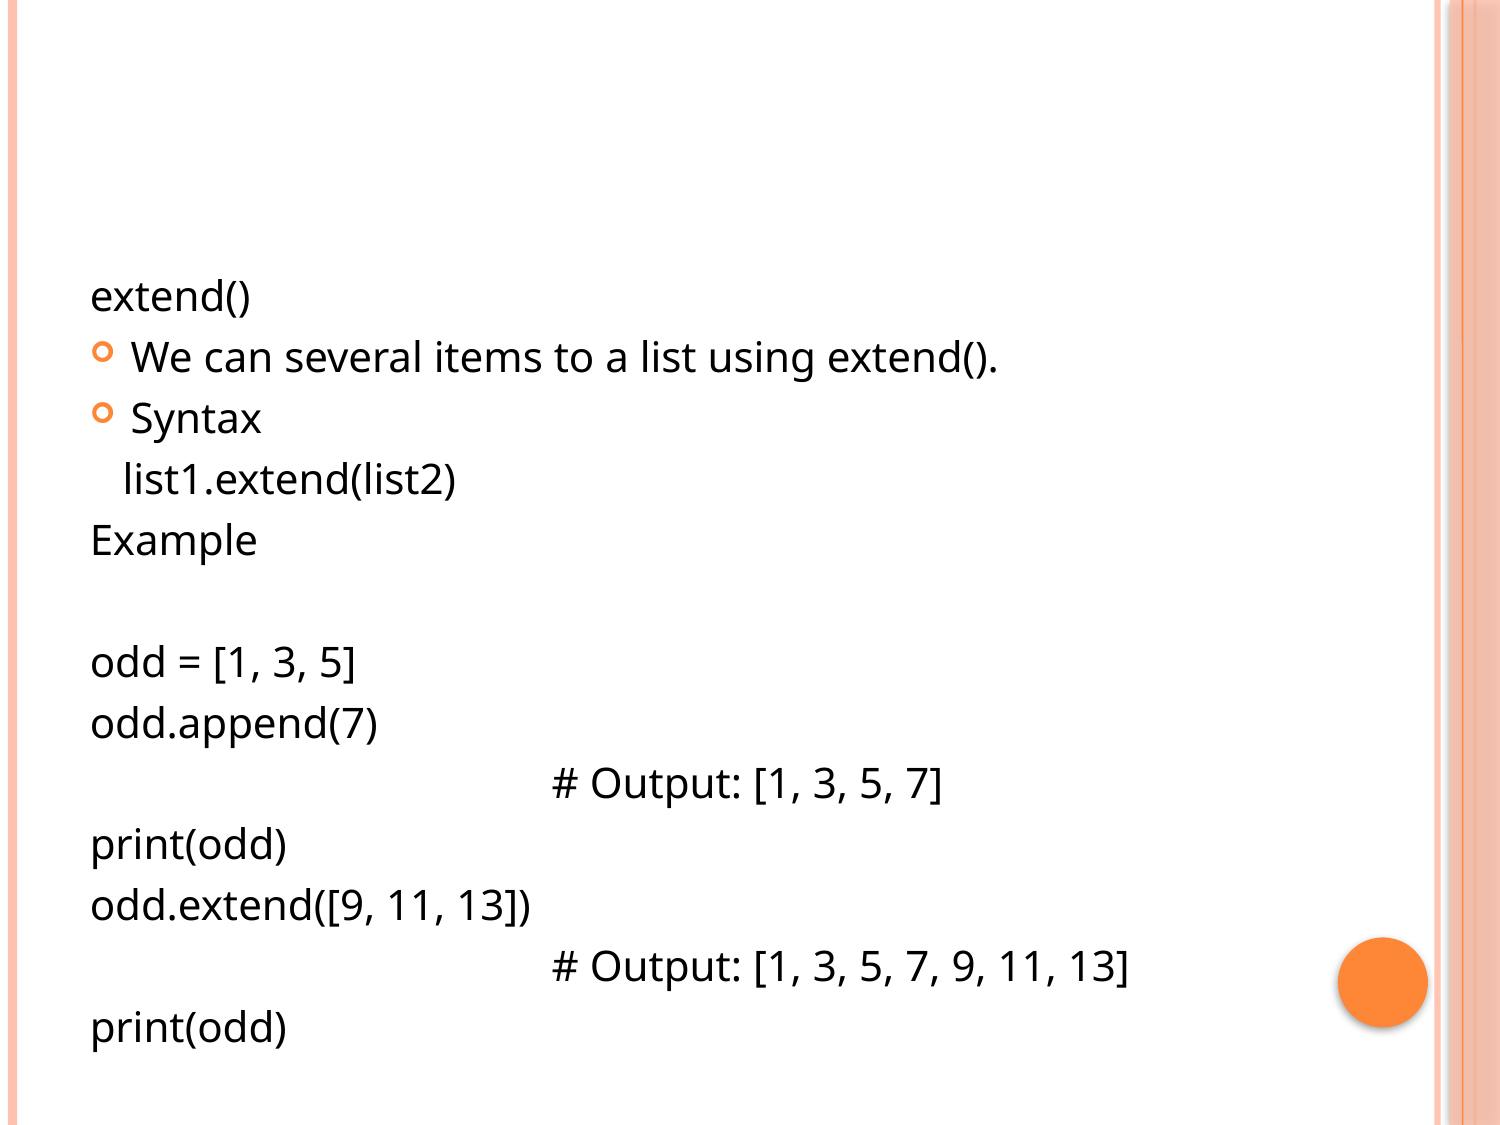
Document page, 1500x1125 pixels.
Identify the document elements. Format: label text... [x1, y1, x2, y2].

list extend() We can several items to a list using extend(). Syntax list1.extend(list2) Example odd = [1, 3, 5] odd.append(7) # Output: [1, 3, 5, 7] print(odd) odd.extend([9, 11, 13]) # Output: [1, 3, 5, 7, 9, 11, 13] print(odd) [75, 262, 1300, 1062]
